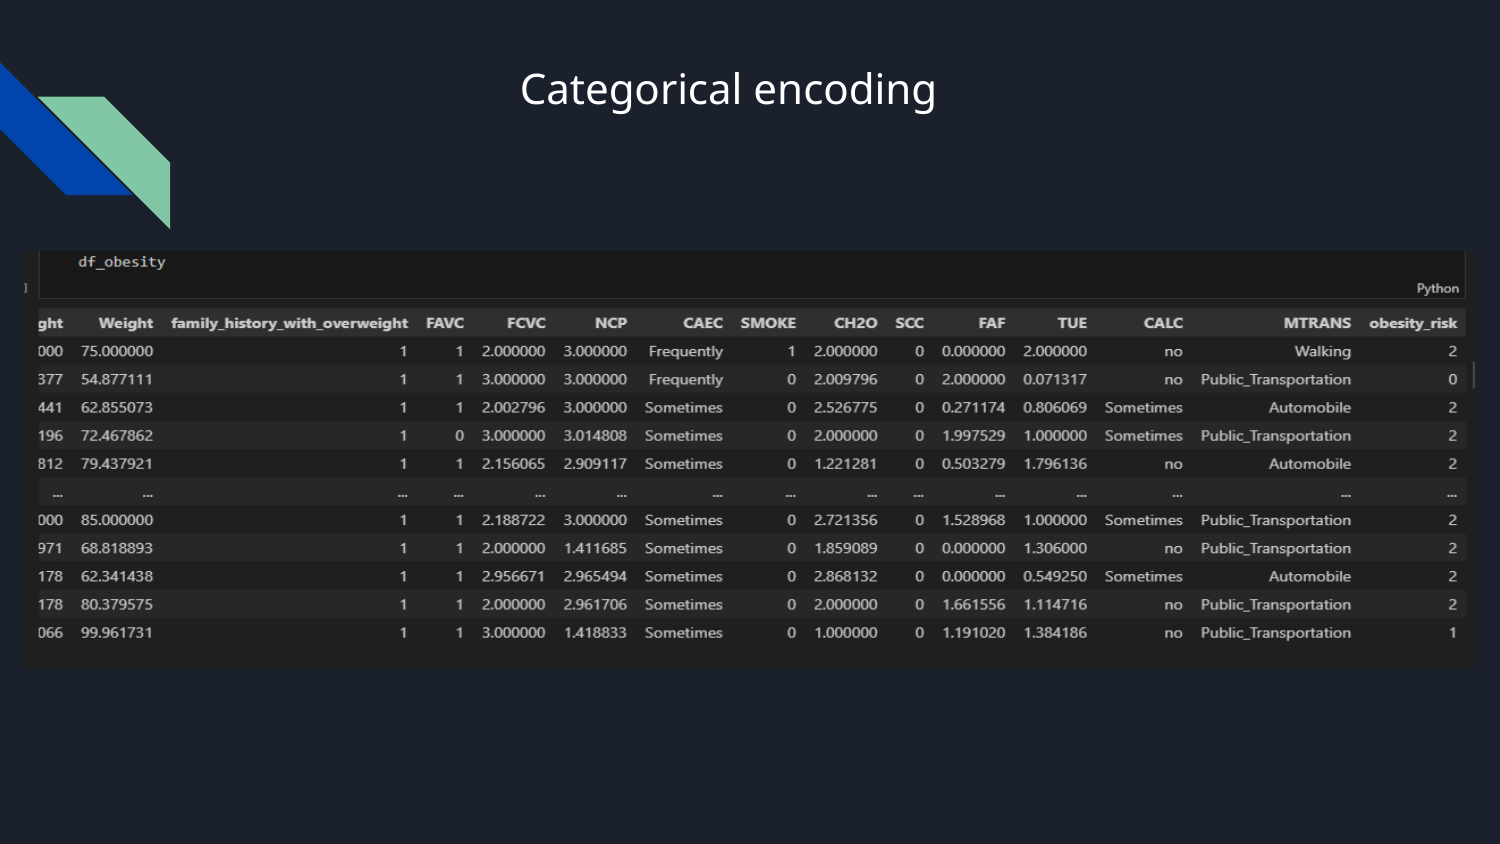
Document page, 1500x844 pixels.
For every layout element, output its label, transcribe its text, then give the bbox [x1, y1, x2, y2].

title Categorical encoding [350, 47, 1150, 129]
picture [24, 250, 1476, 670]
